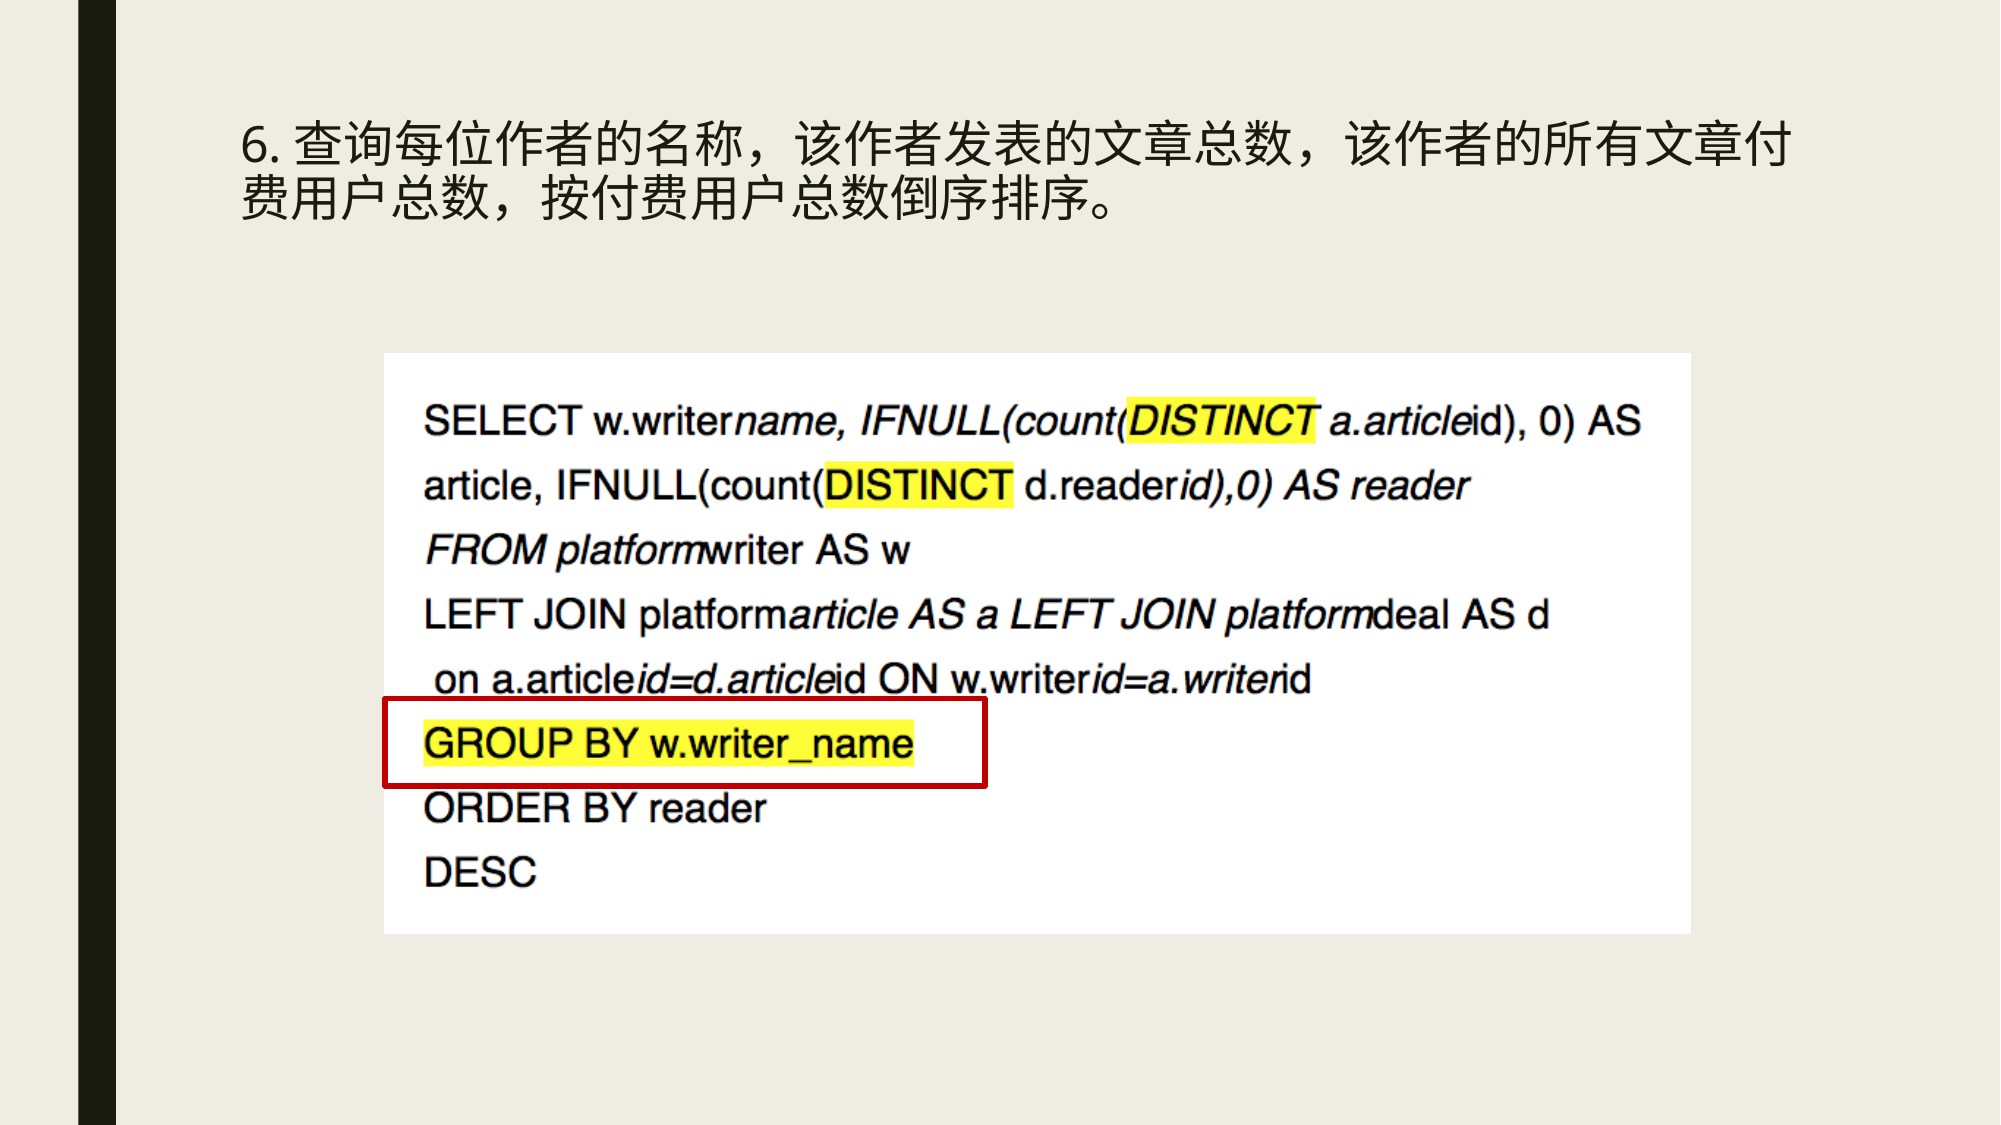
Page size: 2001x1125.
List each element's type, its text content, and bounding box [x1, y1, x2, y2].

picture [384, 353, 1691, 934]
title 6.查询每位作者的名称，该作者发表的文章总数，该作者的所有文章付费用户总数，按付费用户总数倒序排序。 [225, 112, 1851, 255]
